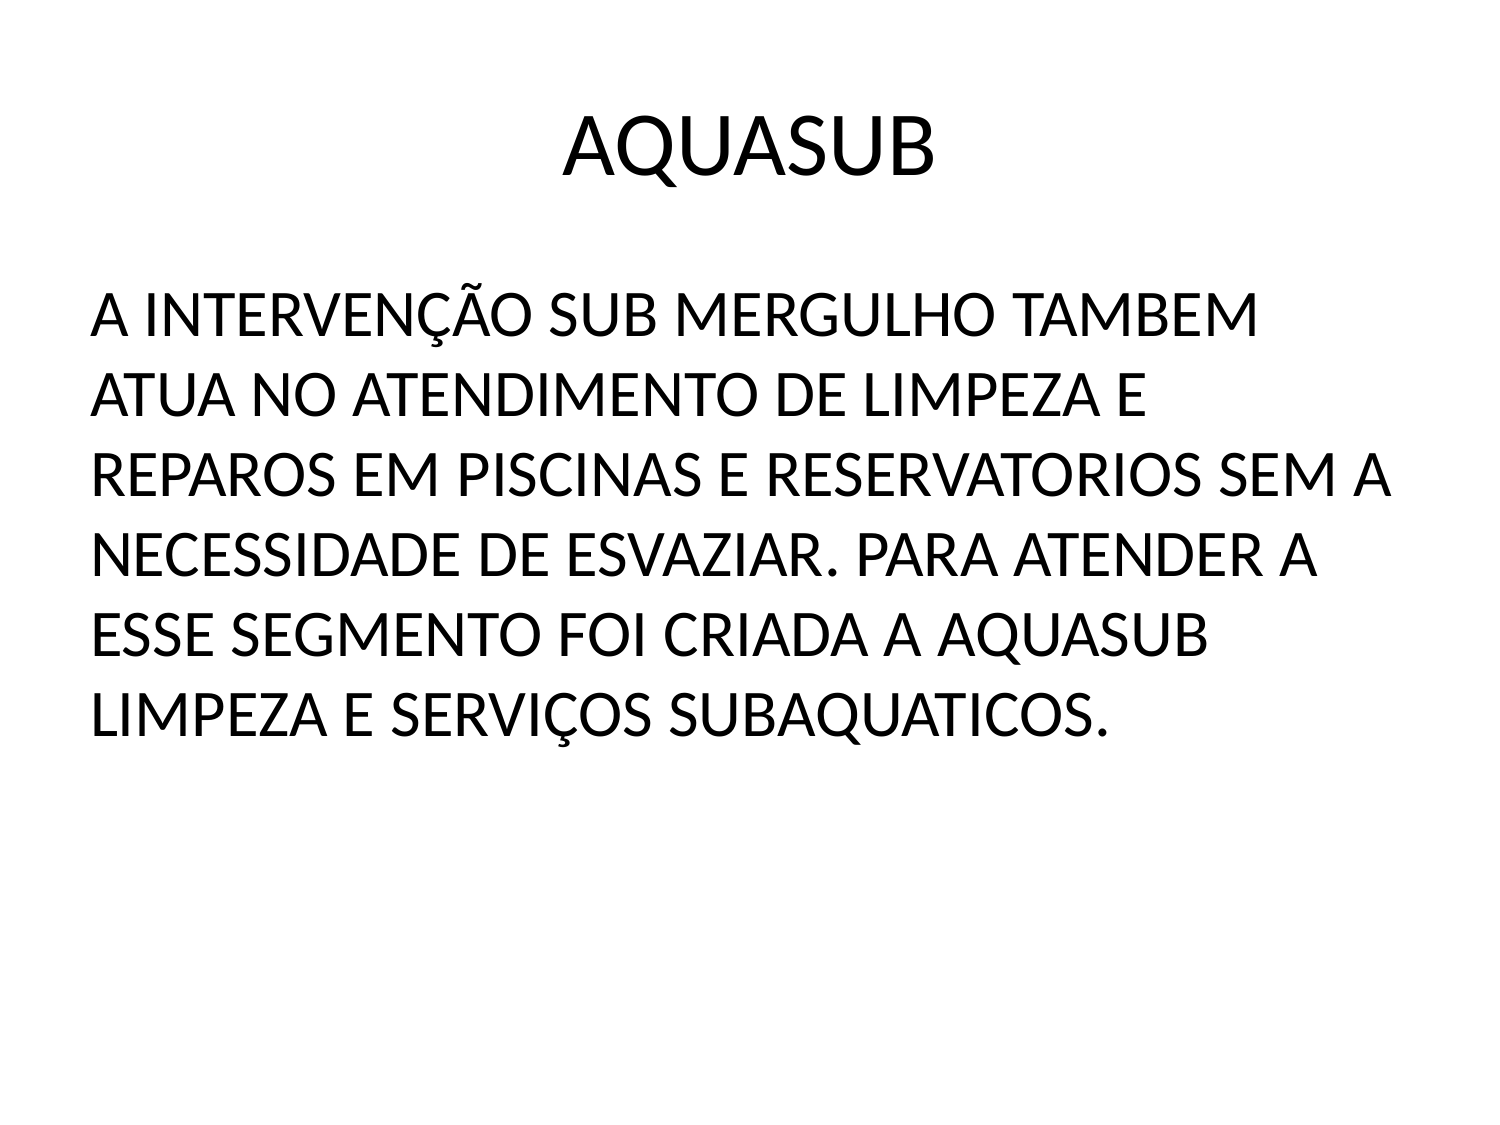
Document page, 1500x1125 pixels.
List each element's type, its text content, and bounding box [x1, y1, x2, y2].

list A INTERVENÇÃO SUB MERGULHO TAMBEM ATUA NO ATENDIMENTO DE LIMPEZA E REPAROS EM PISCINAS E RESERVATORIOS SEM A NECESSIDADE DE ESVAZIAR. PARA ATENDER A ESSE SEGMENTO FOI CRIADA A AQUASUB LIMPEZA E SERVIÇOS SUBAQUATICOS. [75, 262, 1425, 1005]
title AQUASUB [75, 45, 1425, 233]
